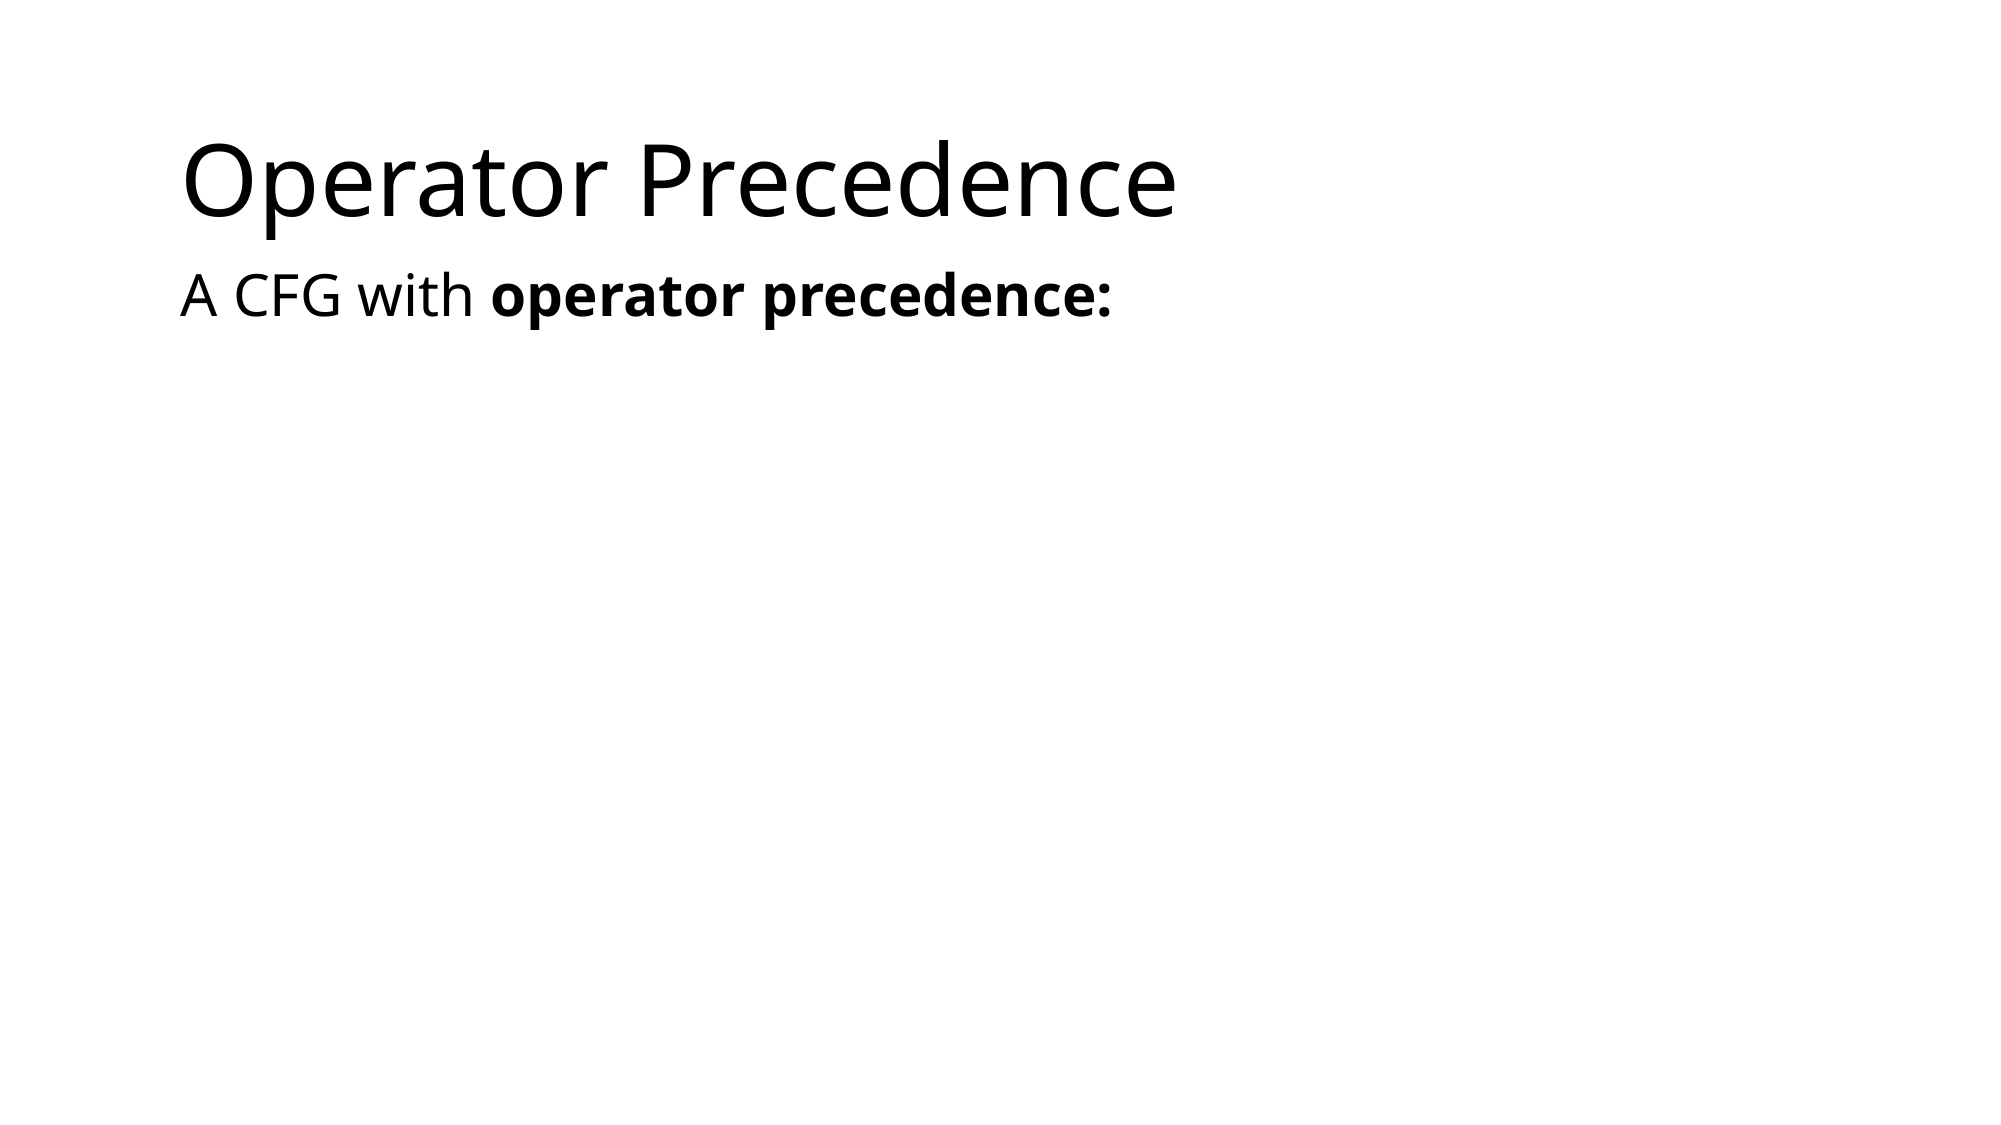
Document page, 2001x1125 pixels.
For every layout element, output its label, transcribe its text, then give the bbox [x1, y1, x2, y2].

text_box Operator Precedence [165, 109, 1829, 245]
